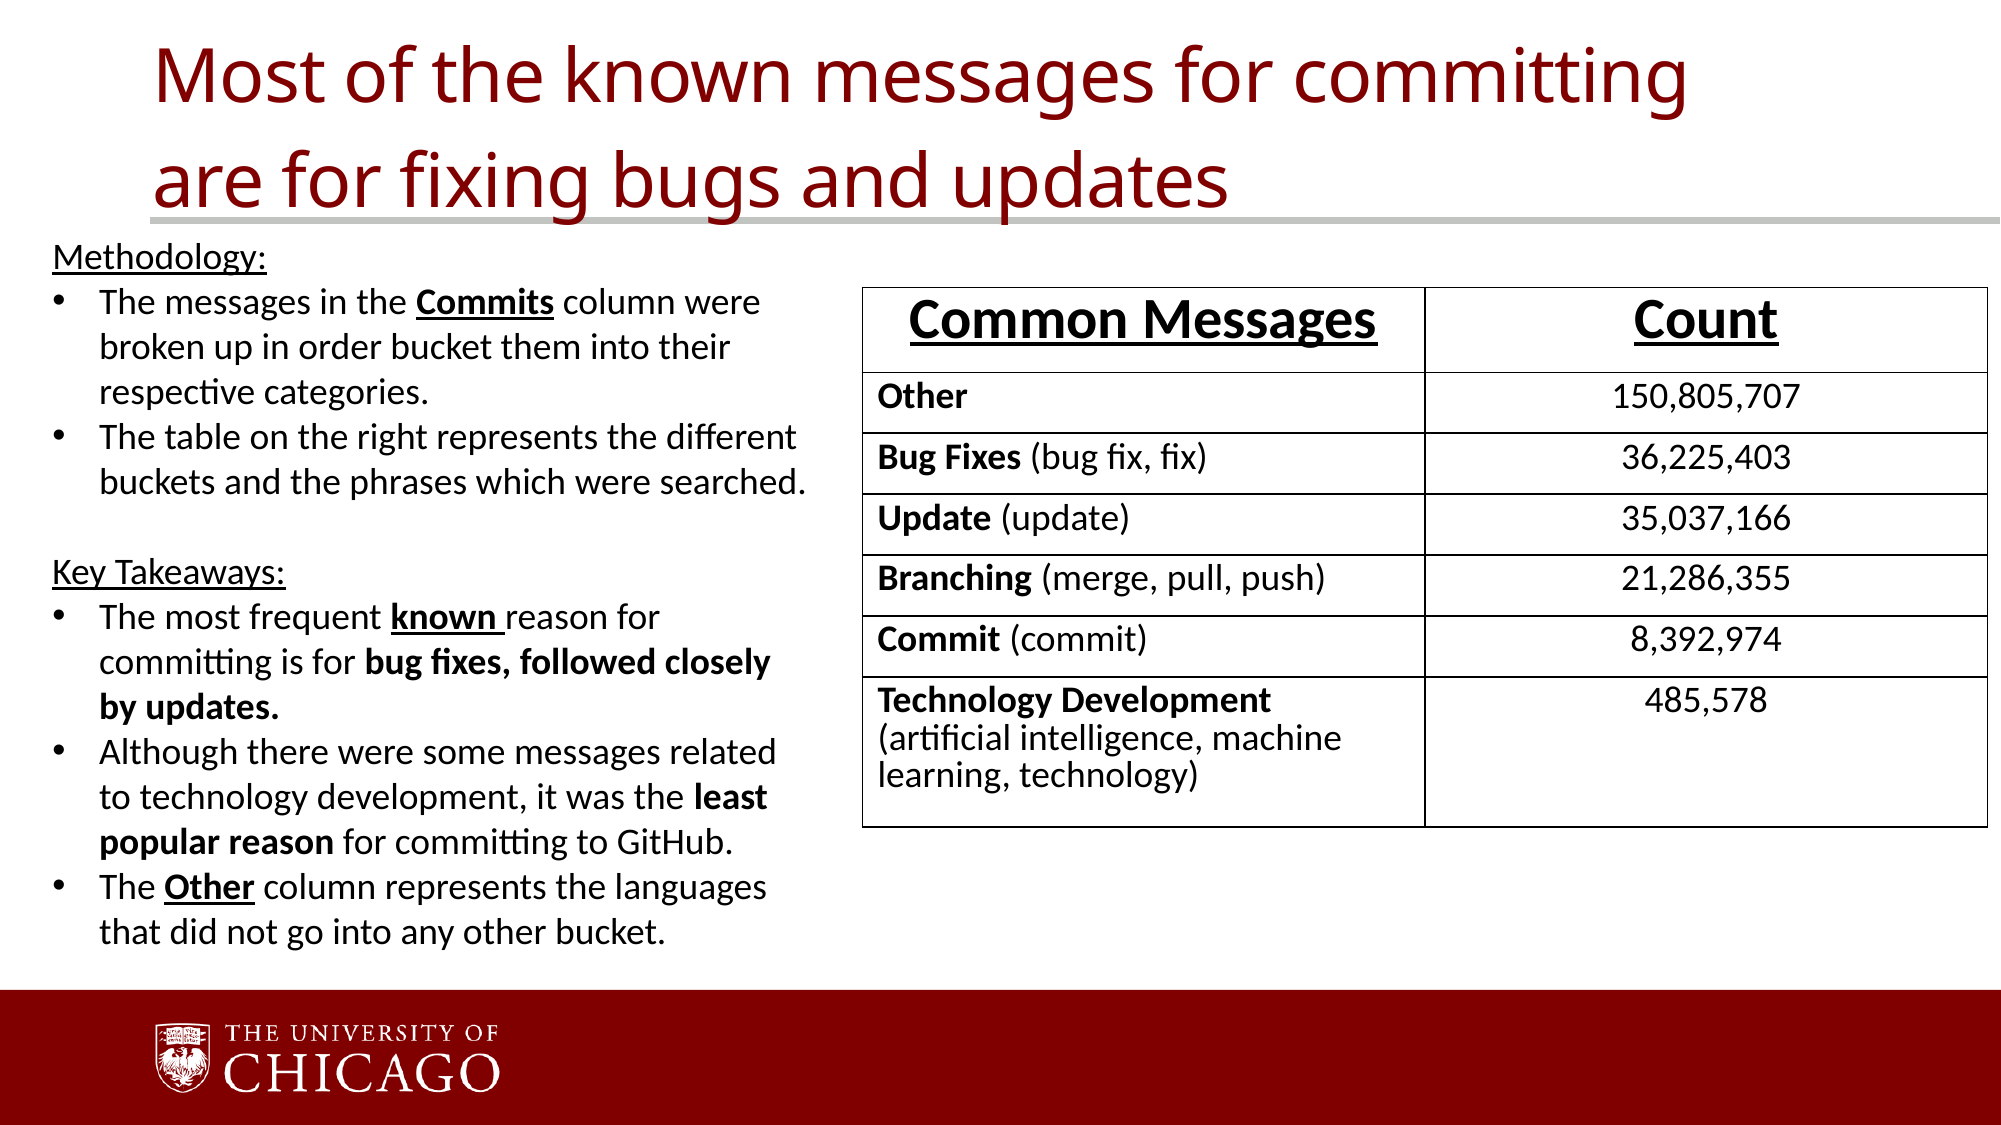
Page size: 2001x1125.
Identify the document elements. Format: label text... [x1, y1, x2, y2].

table_cell 150,805,707 [1426, 373, 1987, 432]
table_cell Commit (commit) [863, 617, 1424, 676]
text_box [150, 217, 2000, 224]
table_cell Technology Development (artificial intelligence, machine learning, technology) [863, 678, 1424, 826]
table_cell 21,286,355 [1426, 556, 1987, 615]
text_box [0, 979, 2000, 1125]
text_box Methodology: The messages in the Commits column were broken up in order bucket them into their respective categories. The table on the right represents the different buckets and the phrases which were searched. Key Takeaways: The most frequent known reason for committing is for bug fixes, followed closely by updates. Although there were some messages related to technology development, it was the least popular reason for committing to GitHub. The Other column represents the languages that did not go into any other bucket. [37, 224, 825, 960]
table_cell Update (update) [863, 495, 1424, 554]
table_cell 485,578 [1426, 678, 1987, 826]
table_cell 8,392,974 [1426, 617, 1987, 676]
table_cell Branching (merge, pull, push) [863, 556, 1424, 615]
table_cell 36,225,403 [1426, 434, 1987, 493]
text_box Most of the known messages for committing are for fixing bugs and updates [152, 12, 1800, 223]
table_header Count [1426, 288, 1987, 372]
table_cell 35,037,166 [1426, 495, 1987, 554]
table_header Common Messages [863, 288, 1424, 372]
table_cell Other [863, 373, 1424, 432]
table_cell Bug Fixes (bug fix, fix) [863, 434, 1424, 493]
